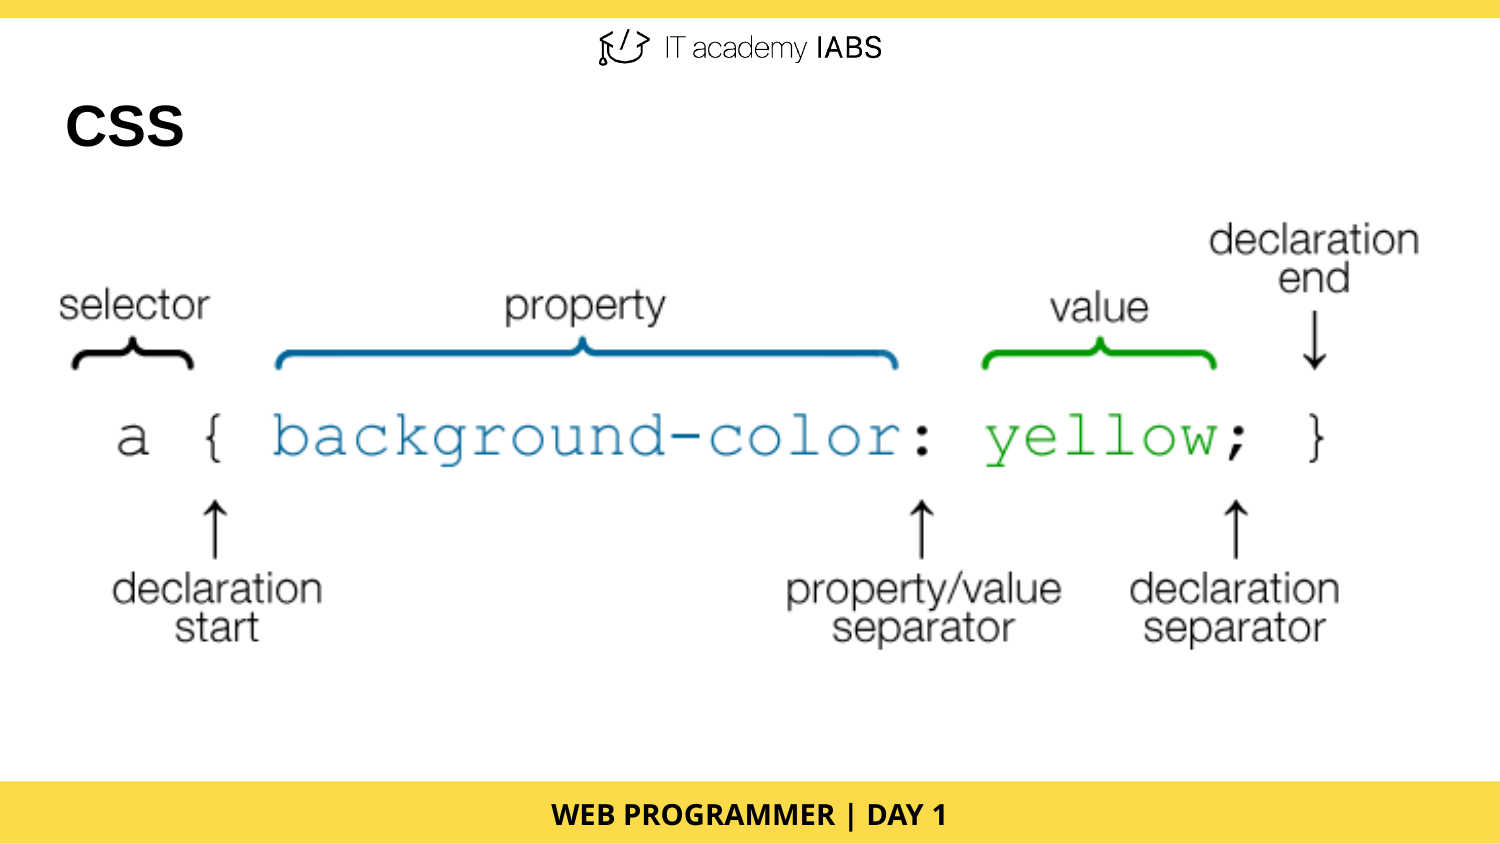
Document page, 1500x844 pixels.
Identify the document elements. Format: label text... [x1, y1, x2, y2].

text_box [0, 781, 340, 844]
text_box [0, 0, 1500, 19]
text_box CSS [51, 72, 1449, 167]
picture [591, 18, 887, 71]
text_box WEB PROGRAMMER | DAY 1 [340, 781, 1160, 844]
picture [20, 189, 1458, 684]
text_box [1160, 781, 1500, 844]
